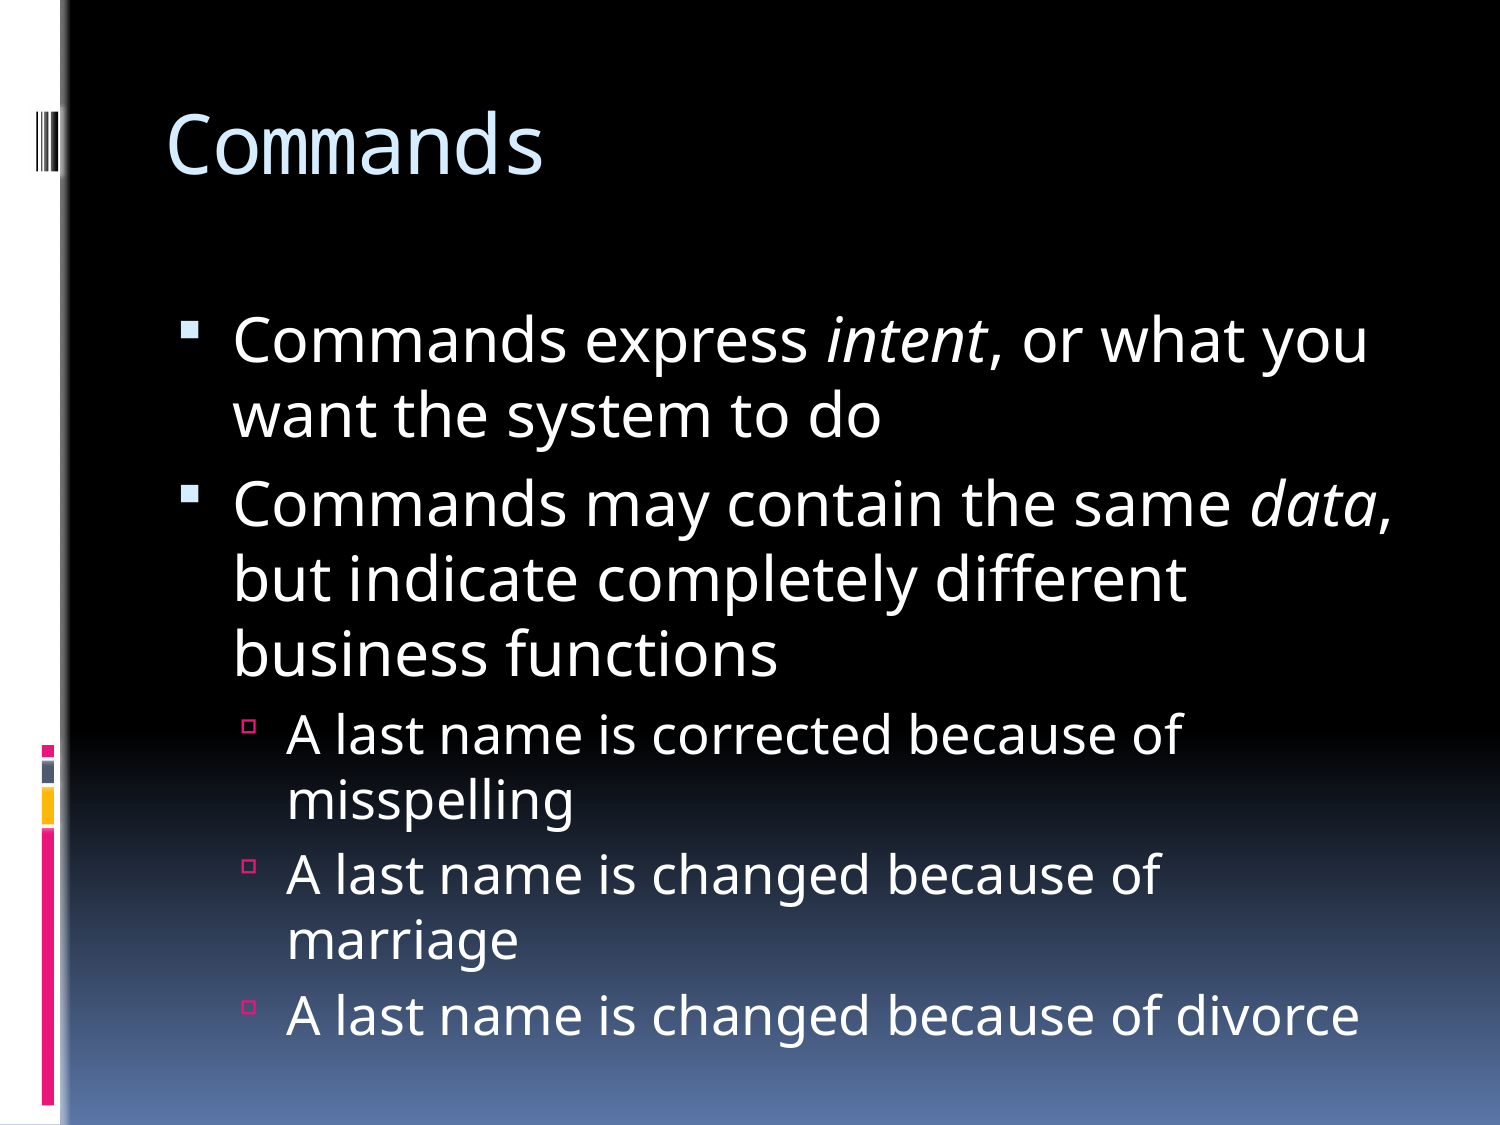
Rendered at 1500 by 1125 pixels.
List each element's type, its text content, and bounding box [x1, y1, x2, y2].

list Commands express intent, or what you want the system to do Commands may contain the same data, but indicate completely different business functions A last name is corrected because of misspelling A last name is changed because of marriage A last name is changed because of divorce [150, 292, 1425, 1043]
title Commands [150, 83, 1425, 234]
